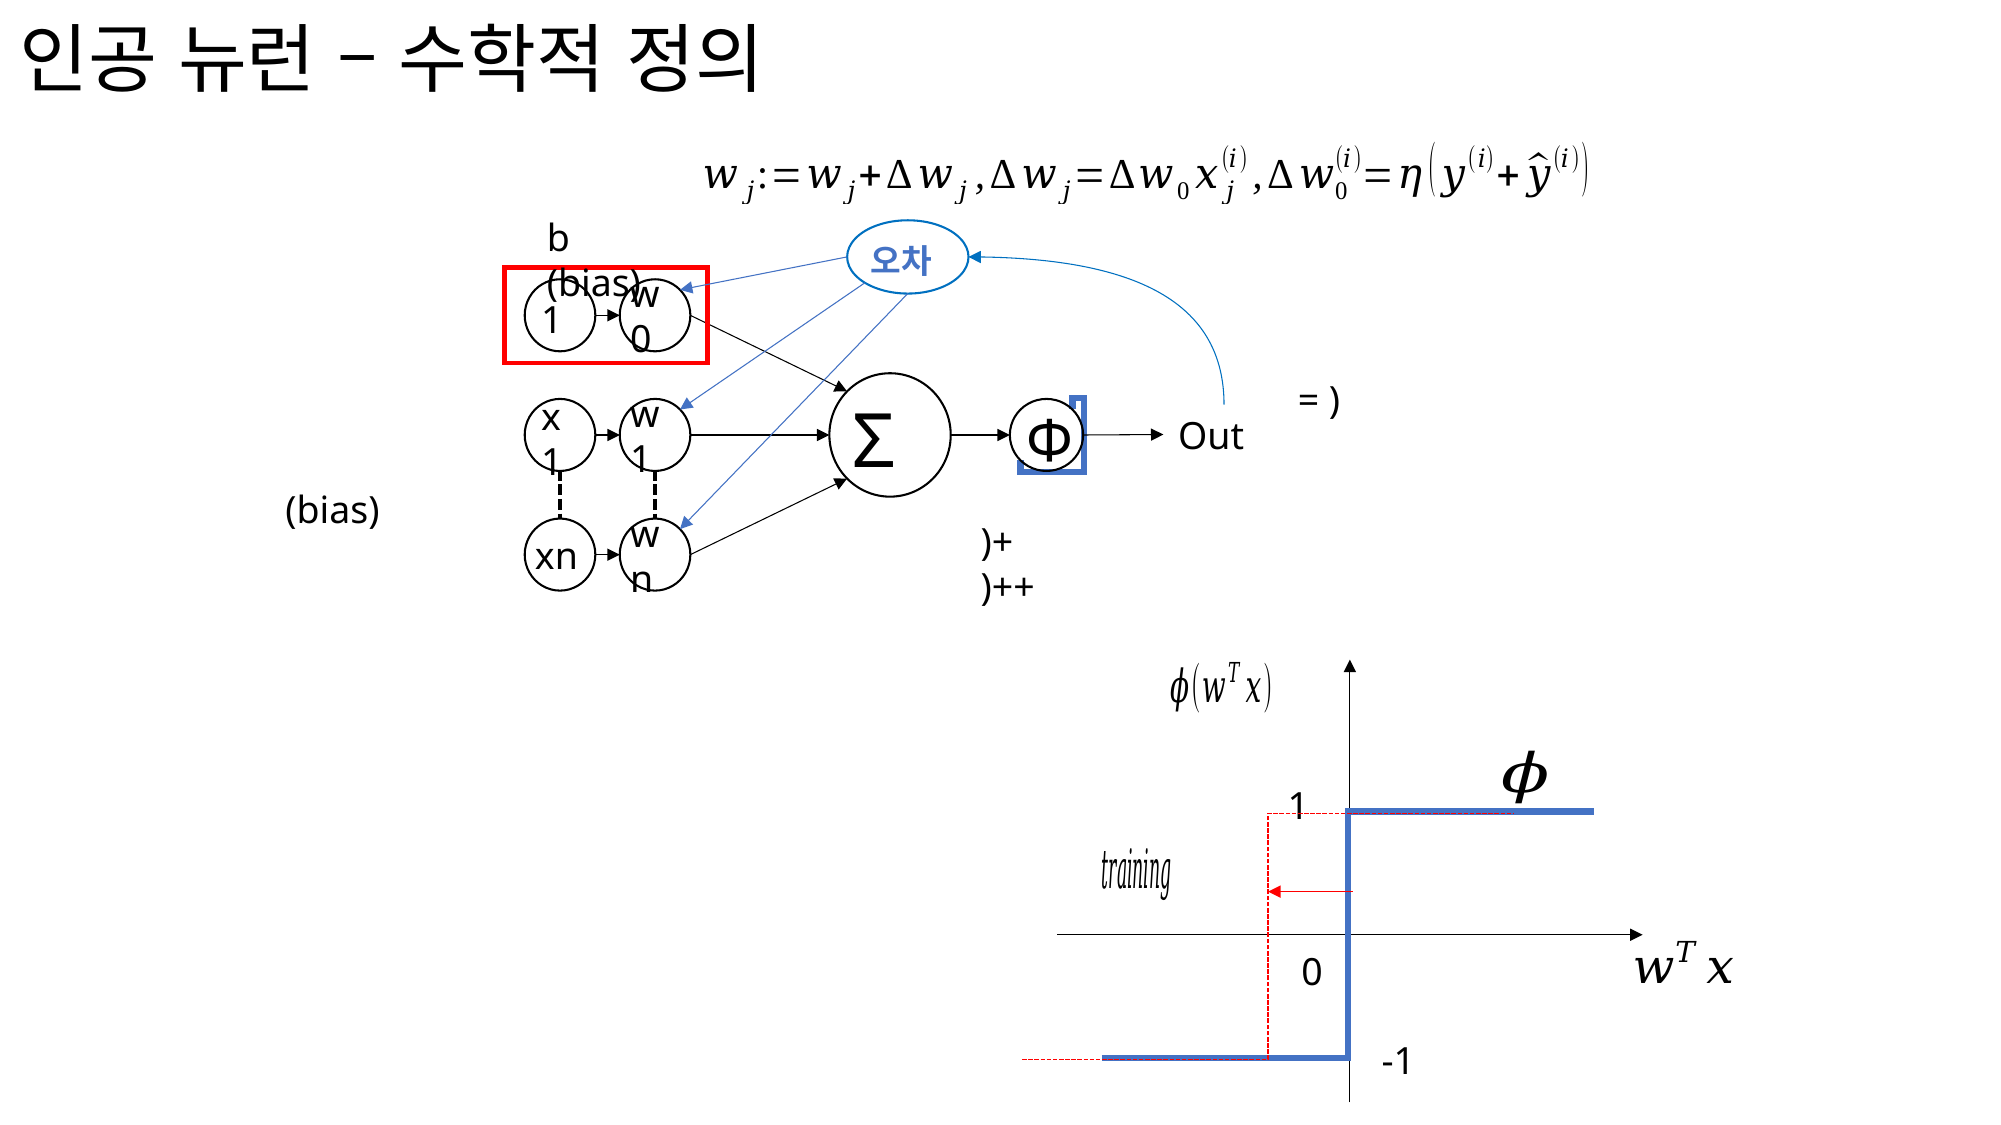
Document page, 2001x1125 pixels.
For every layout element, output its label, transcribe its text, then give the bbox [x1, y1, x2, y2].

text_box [680, 293, 908, 530]
text_box 오차 [846, 219, 970, 295]
text_box -1 [1366, 1060, 1433, 1089]
text_box w1 [618, 397, 680, 472]
text_box 인공 뉴런 – 수학적 정의 [4, 4, 1187, 109]
text_box [503, 267, 680, 364]
text_box b (bias) [532, 206, 680, 312]
text_box Out [1163, 404, 1285, 465]
text_box x1 [523, 397, 597, 472]
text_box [690, 530, 848, 555]
text_box Σ [908, 374, 952, 495]
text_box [679, 256, 848, 290]
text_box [1022, 813, 1515, 1060]
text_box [680, 282, 865, 293]
text_box Φ [1008, 406, 1076, 473]
text_box xn [523, 517, 597, 592]
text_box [1101, 811, 1594, 1058]
text_box wn [618, 517, 692, 592]
text_box 1 [1272, 774, 1339, 811]
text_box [1022, 202, 1171, 459]
